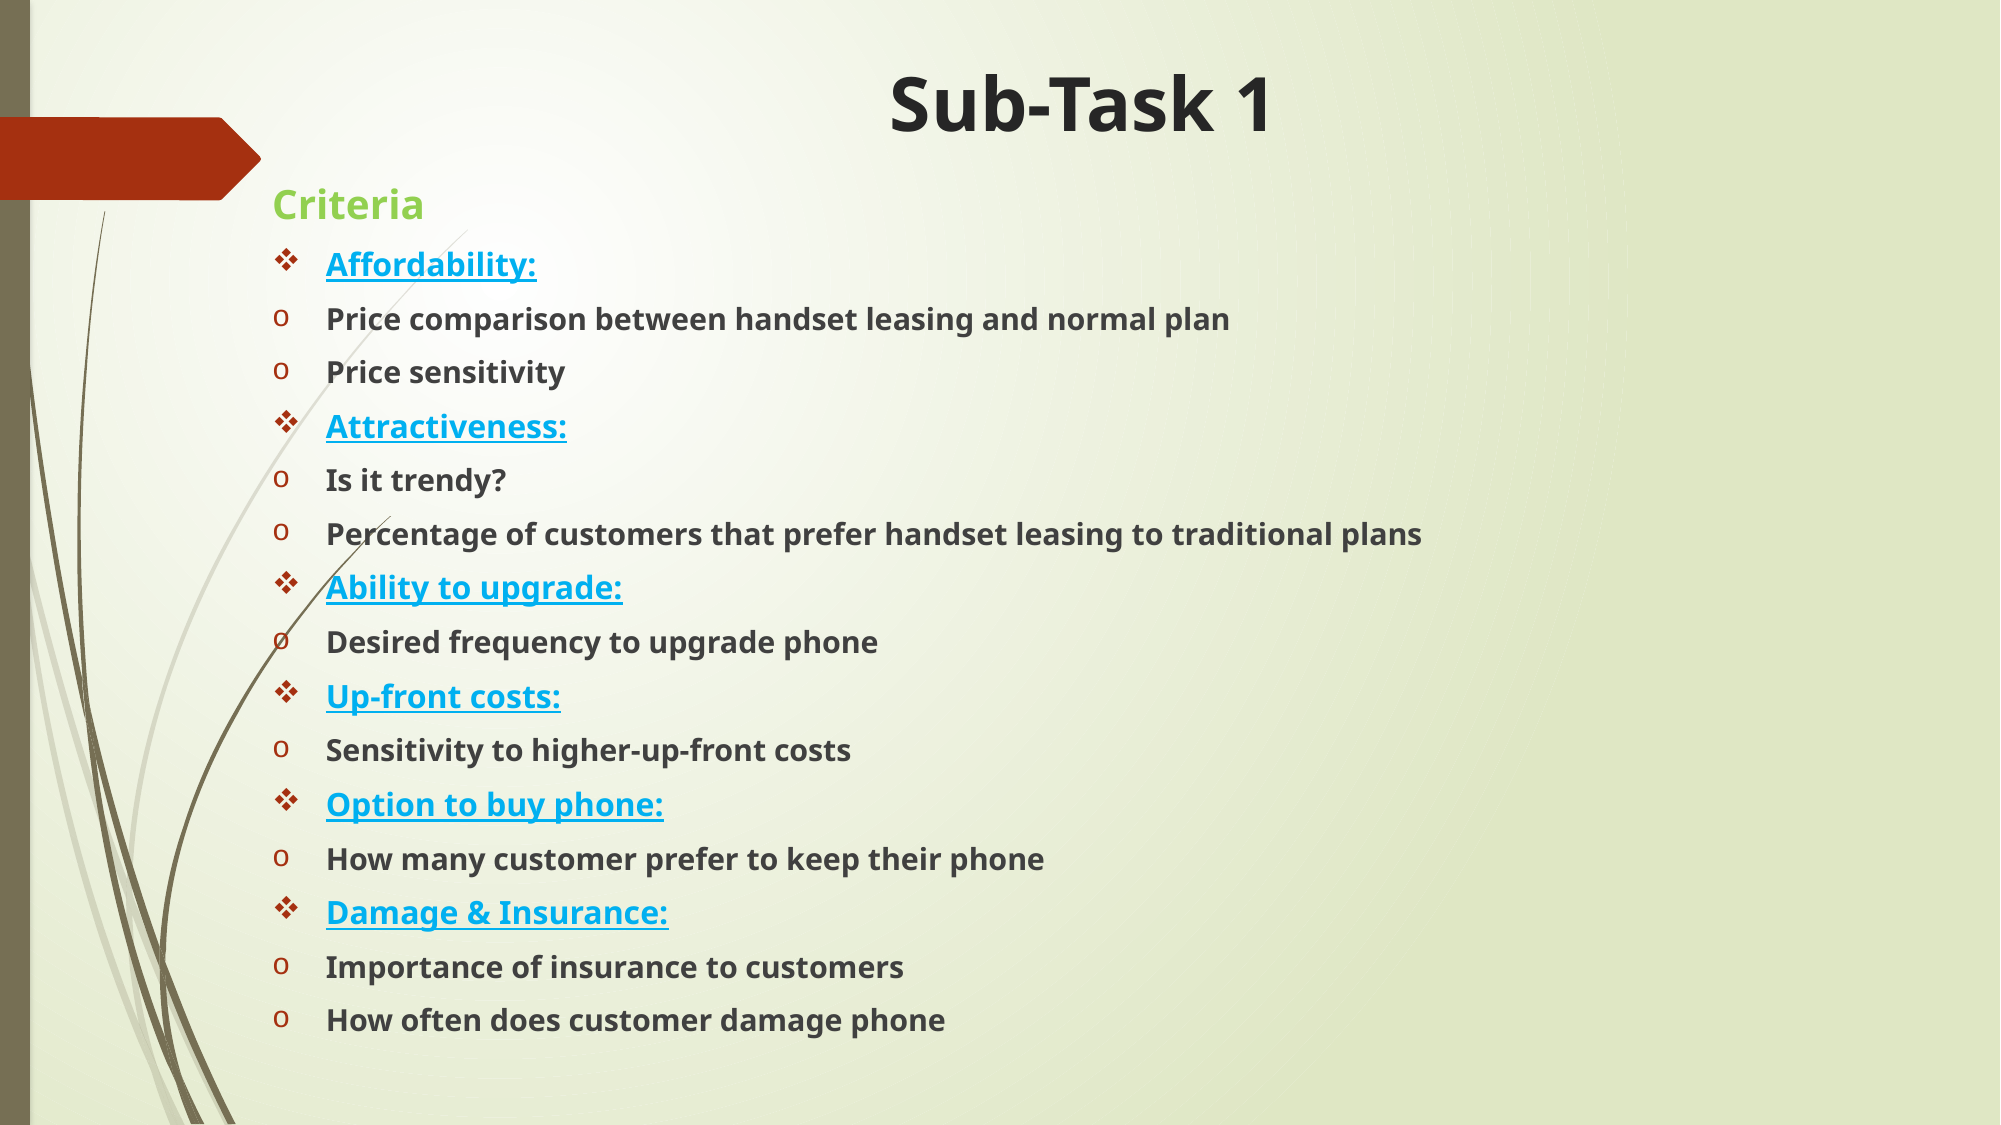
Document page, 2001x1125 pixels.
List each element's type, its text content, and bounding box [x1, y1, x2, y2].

list Criteria Affordability: Price comparison between handset leasing and normal plan Price sensitivity Attractiveness: Is it trendy? Percentage of customers that prefer handset leasing to traditional plans Ability to upgrade: Desired frequency to upgrade phone Up-front costs: Sensitivity to higher-up-front costs Option to buy phone: How many customer prefer to keep their phone Damage & Insurance: Importance of insurance to customers How often does customer damage phone [257, 171, 1888, 1054]
title Sub-Task 1 [280, 49, 1888, 165]
